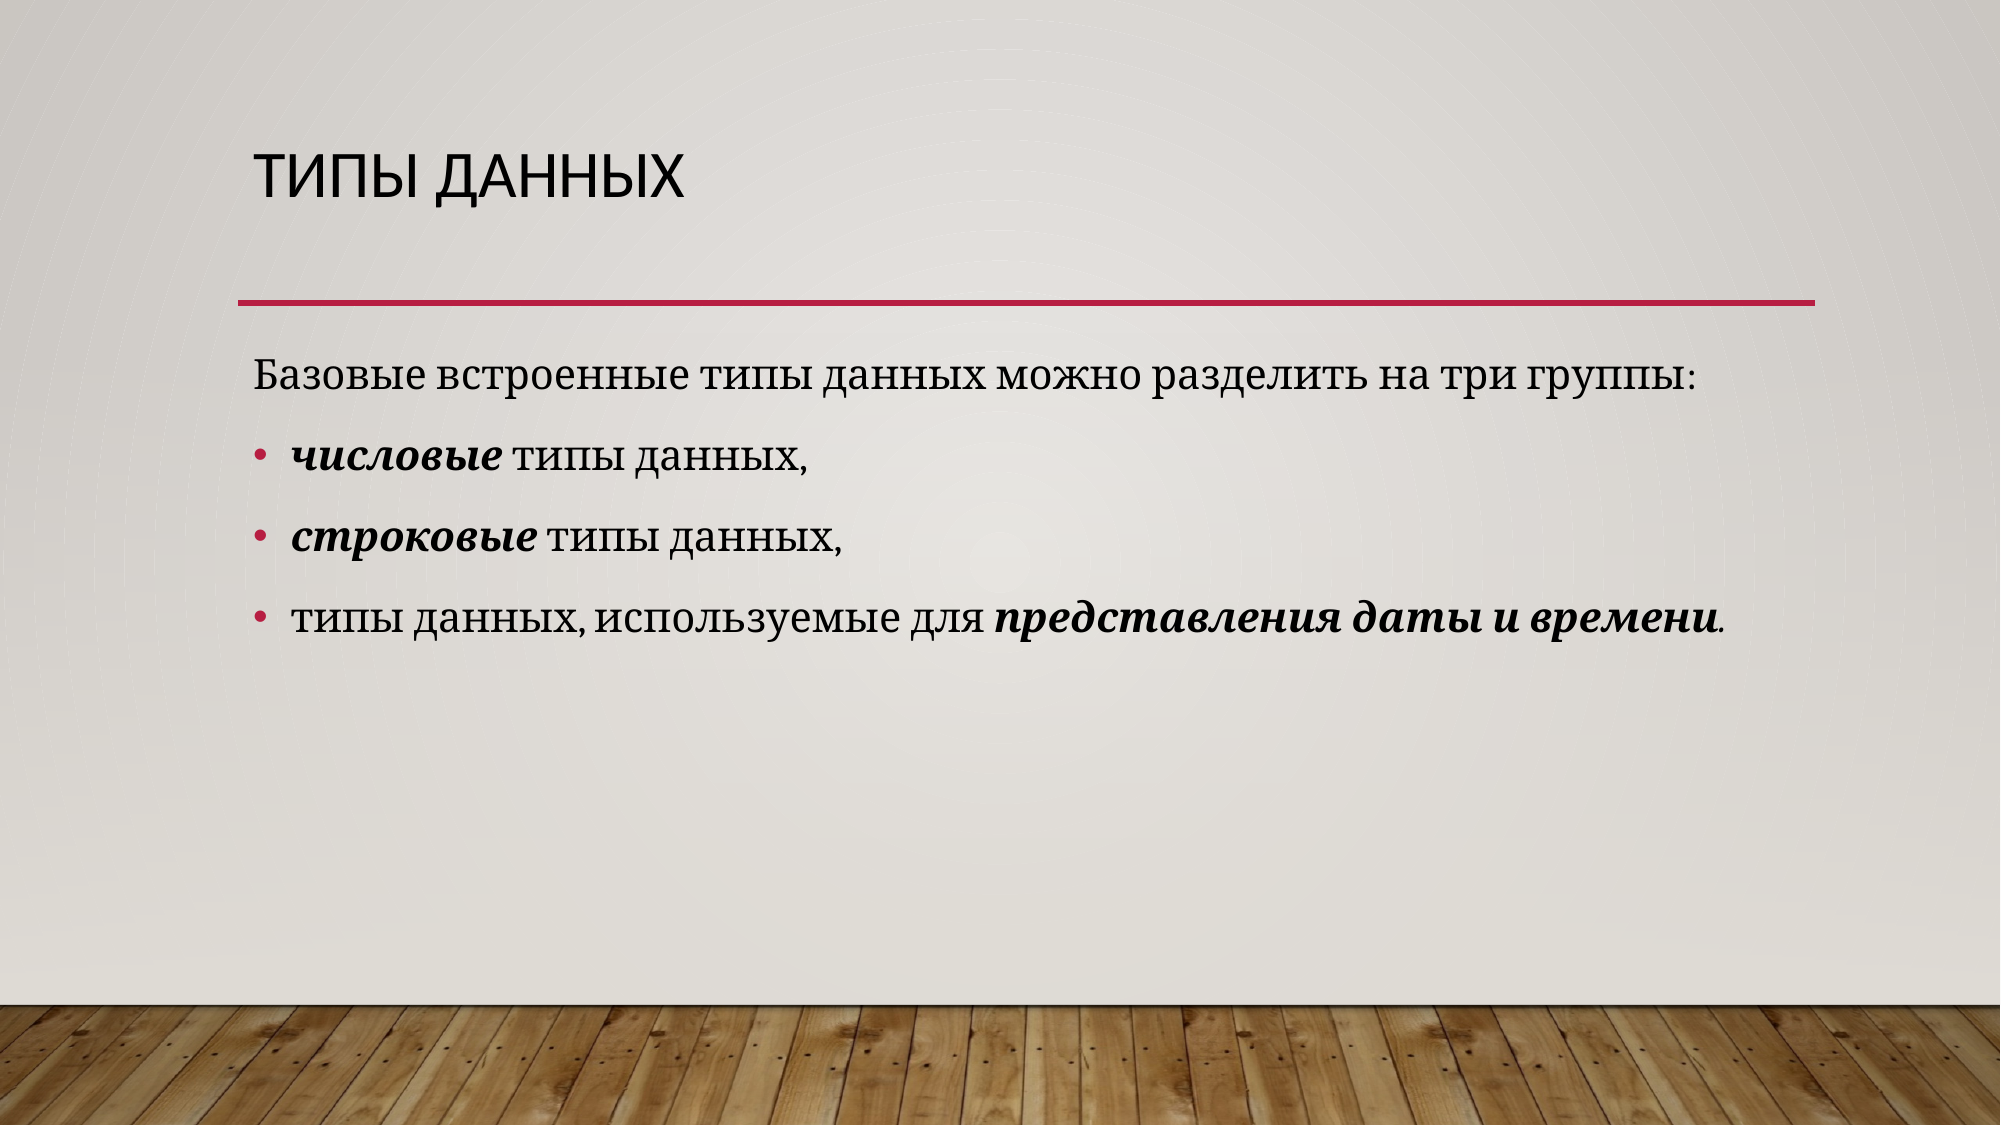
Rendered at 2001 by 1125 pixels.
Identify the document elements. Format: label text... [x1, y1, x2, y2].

title Типы данных [238, 131, 1814, 305]
list Базовые встроенные типы данных можно разделить на три группы: числовые типы данных, строковые типы данных, типы данных, используемые для представления даты и времени. [238, 330, 1814, 897]
picture [0, 1005, 2000, 1125]
